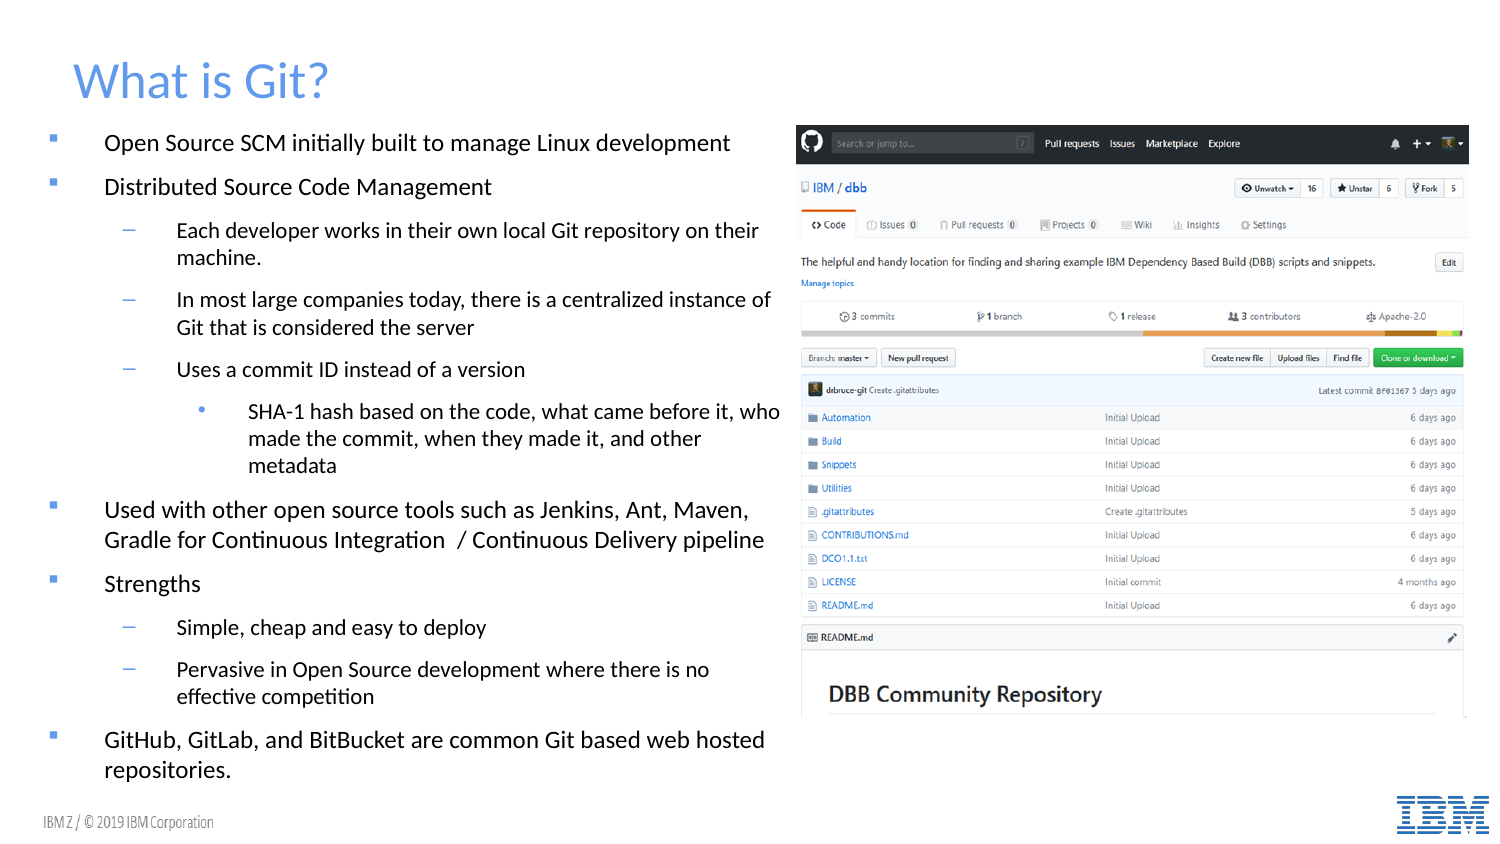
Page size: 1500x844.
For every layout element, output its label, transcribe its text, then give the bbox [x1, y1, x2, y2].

picture [0, 799, 301, 844]
list Open Source SCM initially built to manage Linux development Distributed Source Code Management Each developer works in their own local Git repository on their machine. In most large companies today, there is a centralized instance of Git that is considered the server Uses a commit ID instead of a version SHA-1 hash based on the code, what came before it, who made the commit, when they made it, and other metadata Used with other open source tools such as Jenkins, Ant, Maven, Gradle for Continuous Integration / Continuous Delivery pipeline Strengths Simple, cheap and easy to deploy Pervasive in Open Source development where there is no effective competition GitHub, GitLab, and BitBucket are common Git based web hosted repositories. [33, 118, 797, 760]
title What is Git? [58, 39, 1463, 119]
picture [1396, 796, 1489, 834]
picture [796, 125, 1470, 718]
